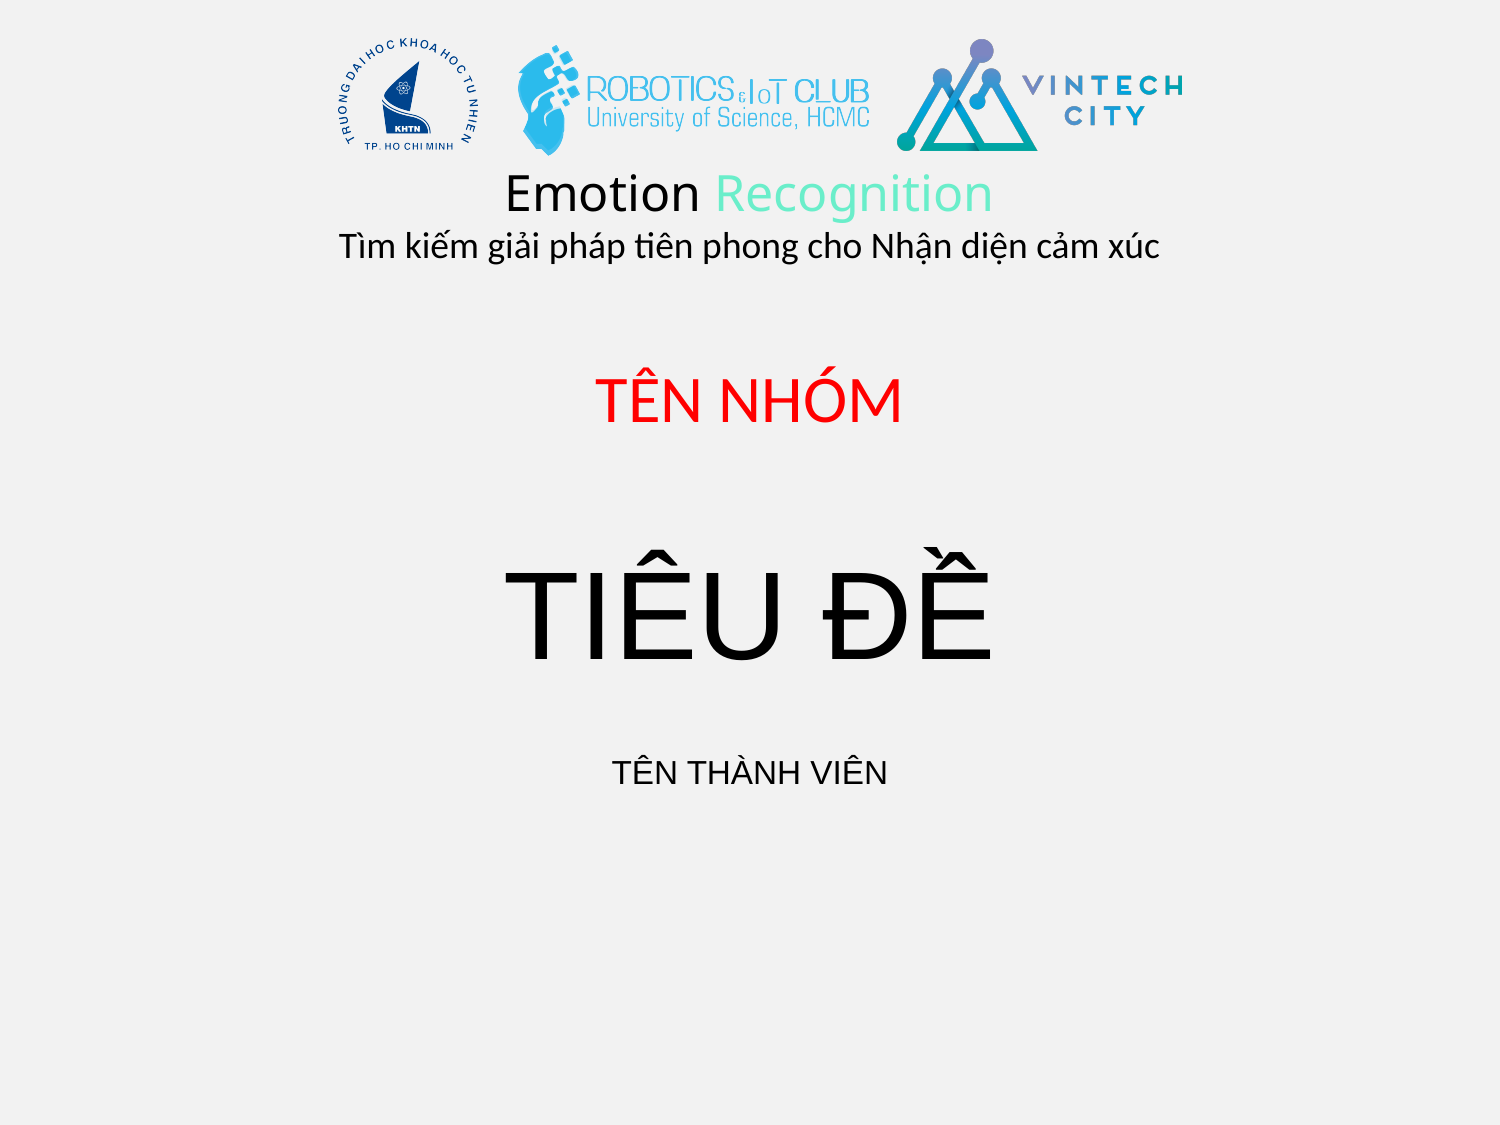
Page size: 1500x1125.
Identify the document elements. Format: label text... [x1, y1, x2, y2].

picture [335, 38, 478, 150]
title TIÊU ĐỀ [112, 528, 1388, 694]
picture [897, 39, 1182, 151]
picture [518, 45, 869, 156]
subtitle TÊN THÀNH VIÊN [187, 747, 1313, 944]
text_box TÊN NHÓM [112, 347, 1388, 443]
